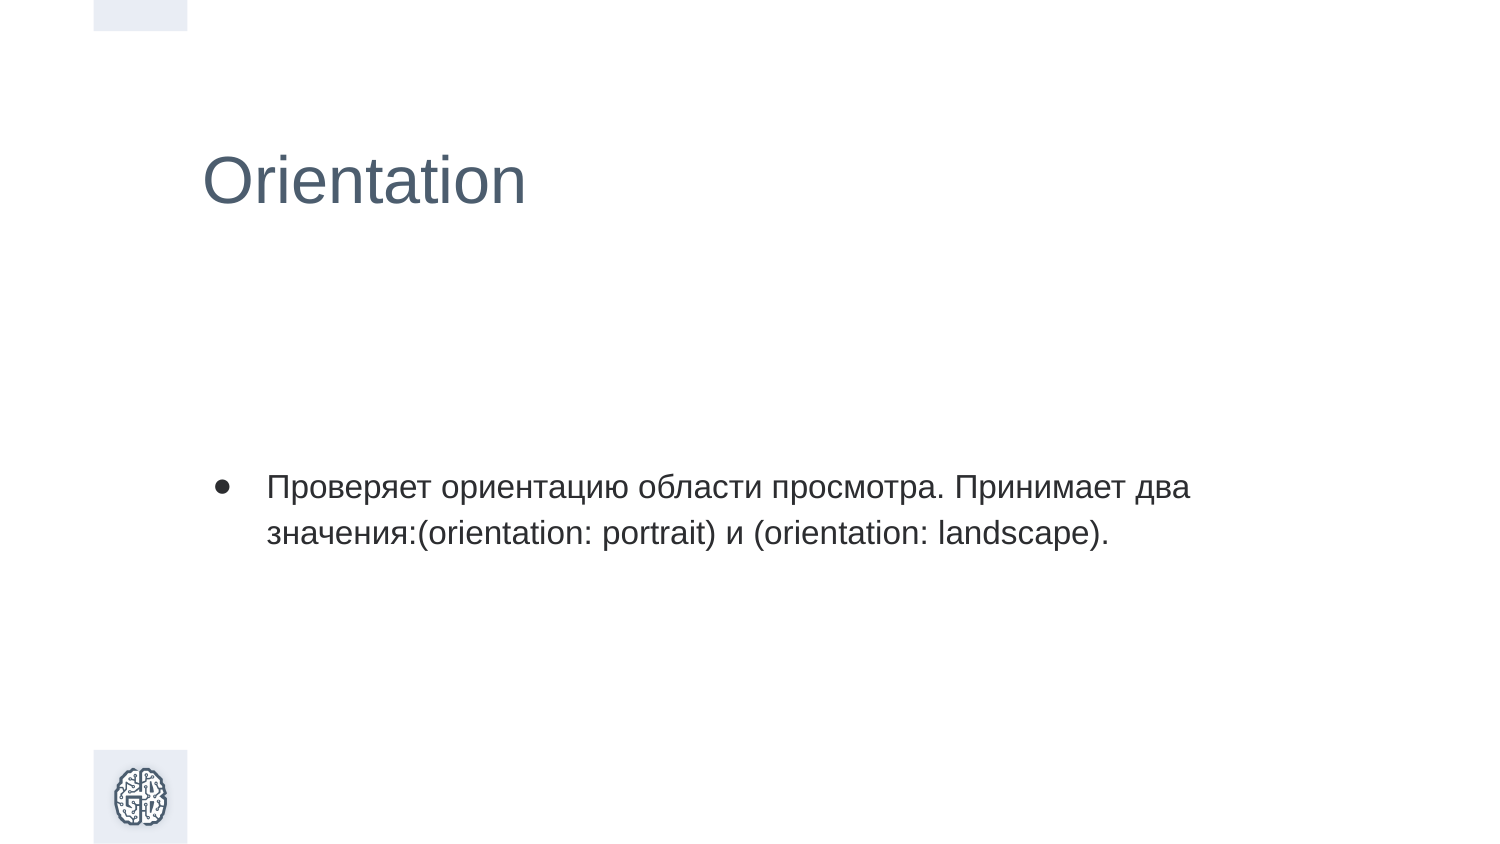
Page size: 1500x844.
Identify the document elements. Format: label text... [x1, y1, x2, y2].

picture [106, 760, 175, 834]
text_box Orientation [187, 93, 1312, 260]
list Проверяет ориентацию области просмотра. Принимает два значения:(orientation: portrait) и (orientation: landscape). [187, 260, 1313, 750]
